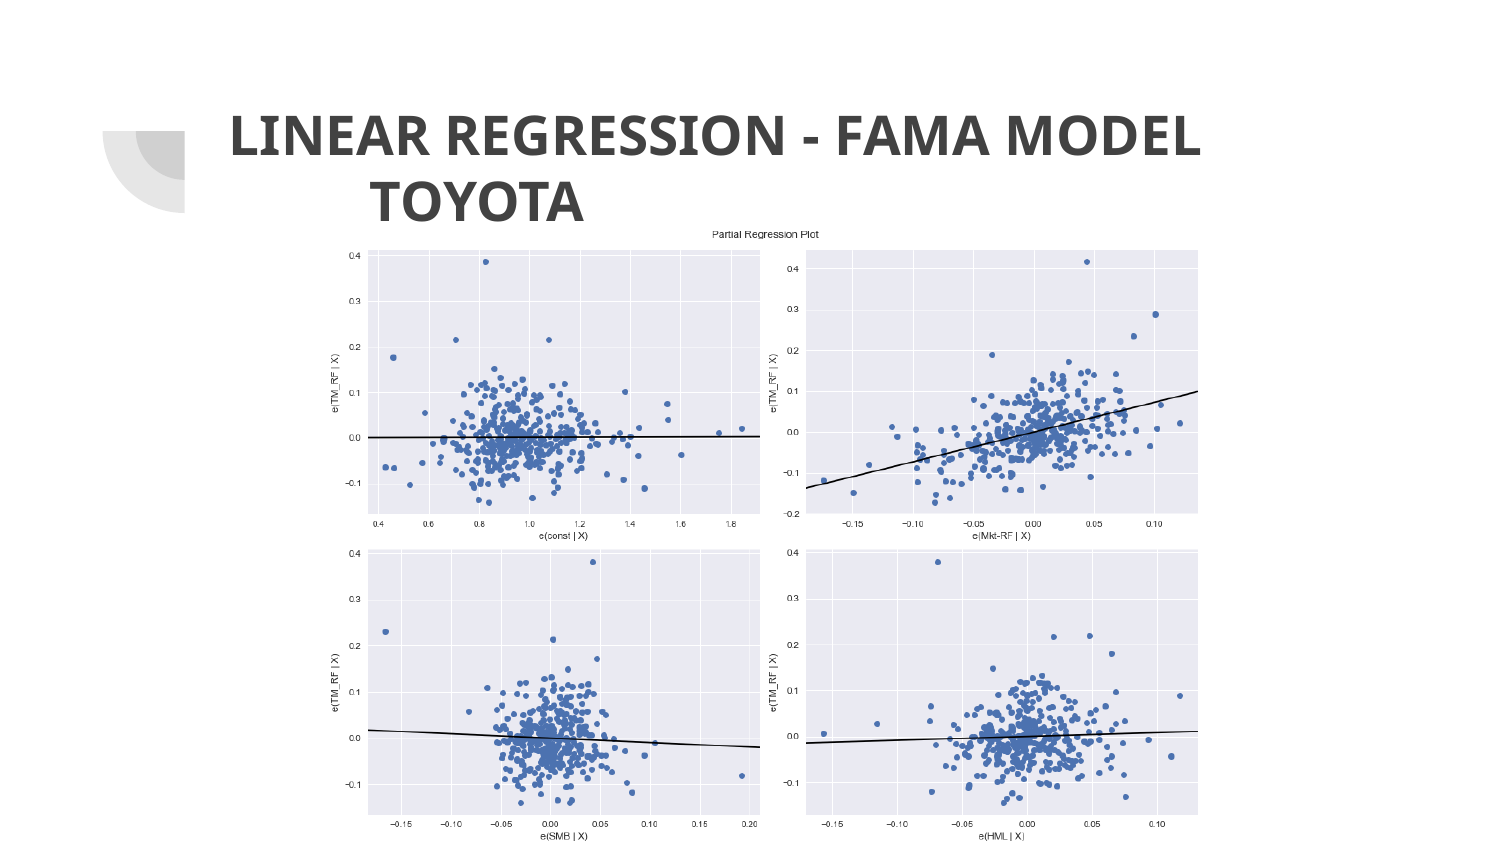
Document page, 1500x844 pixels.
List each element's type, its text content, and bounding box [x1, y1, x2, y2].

title LINEAR REGRESSION - FAMA MODEL TOYOTA [213, 85, 1368, 250]
picture [325, 224, 1203, 844]
